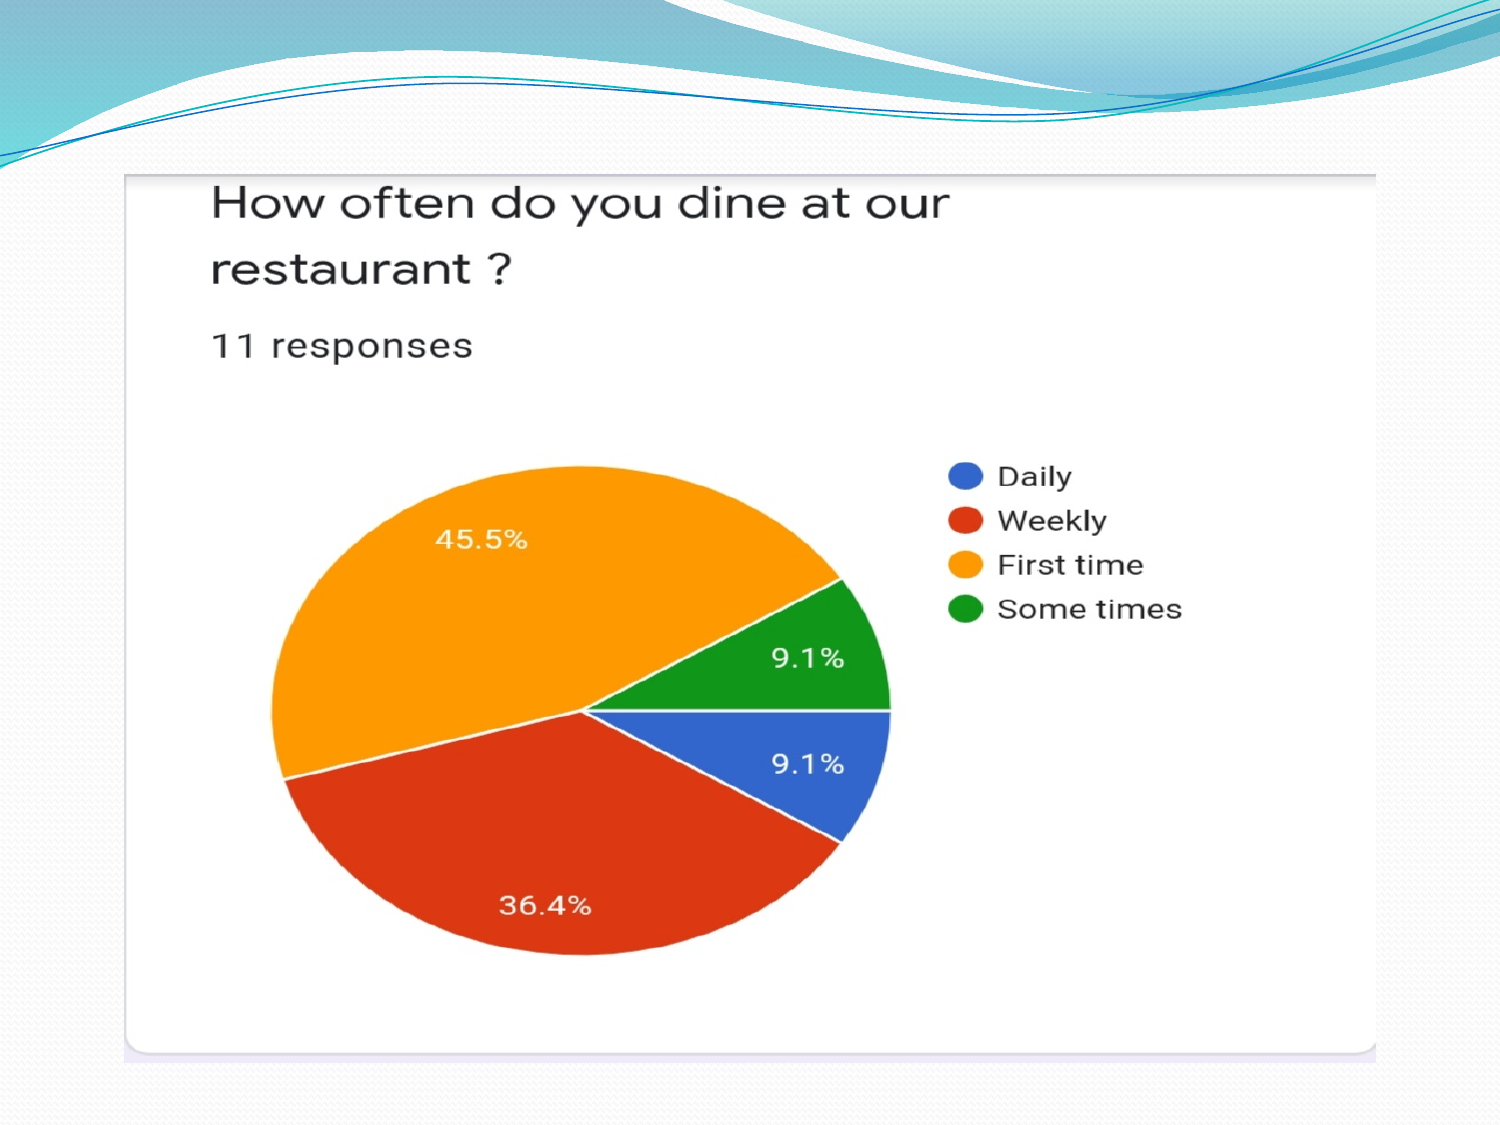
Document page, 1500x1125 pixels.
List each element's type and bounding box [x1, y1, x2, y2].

picture [124, 174, 1376, 1063]
